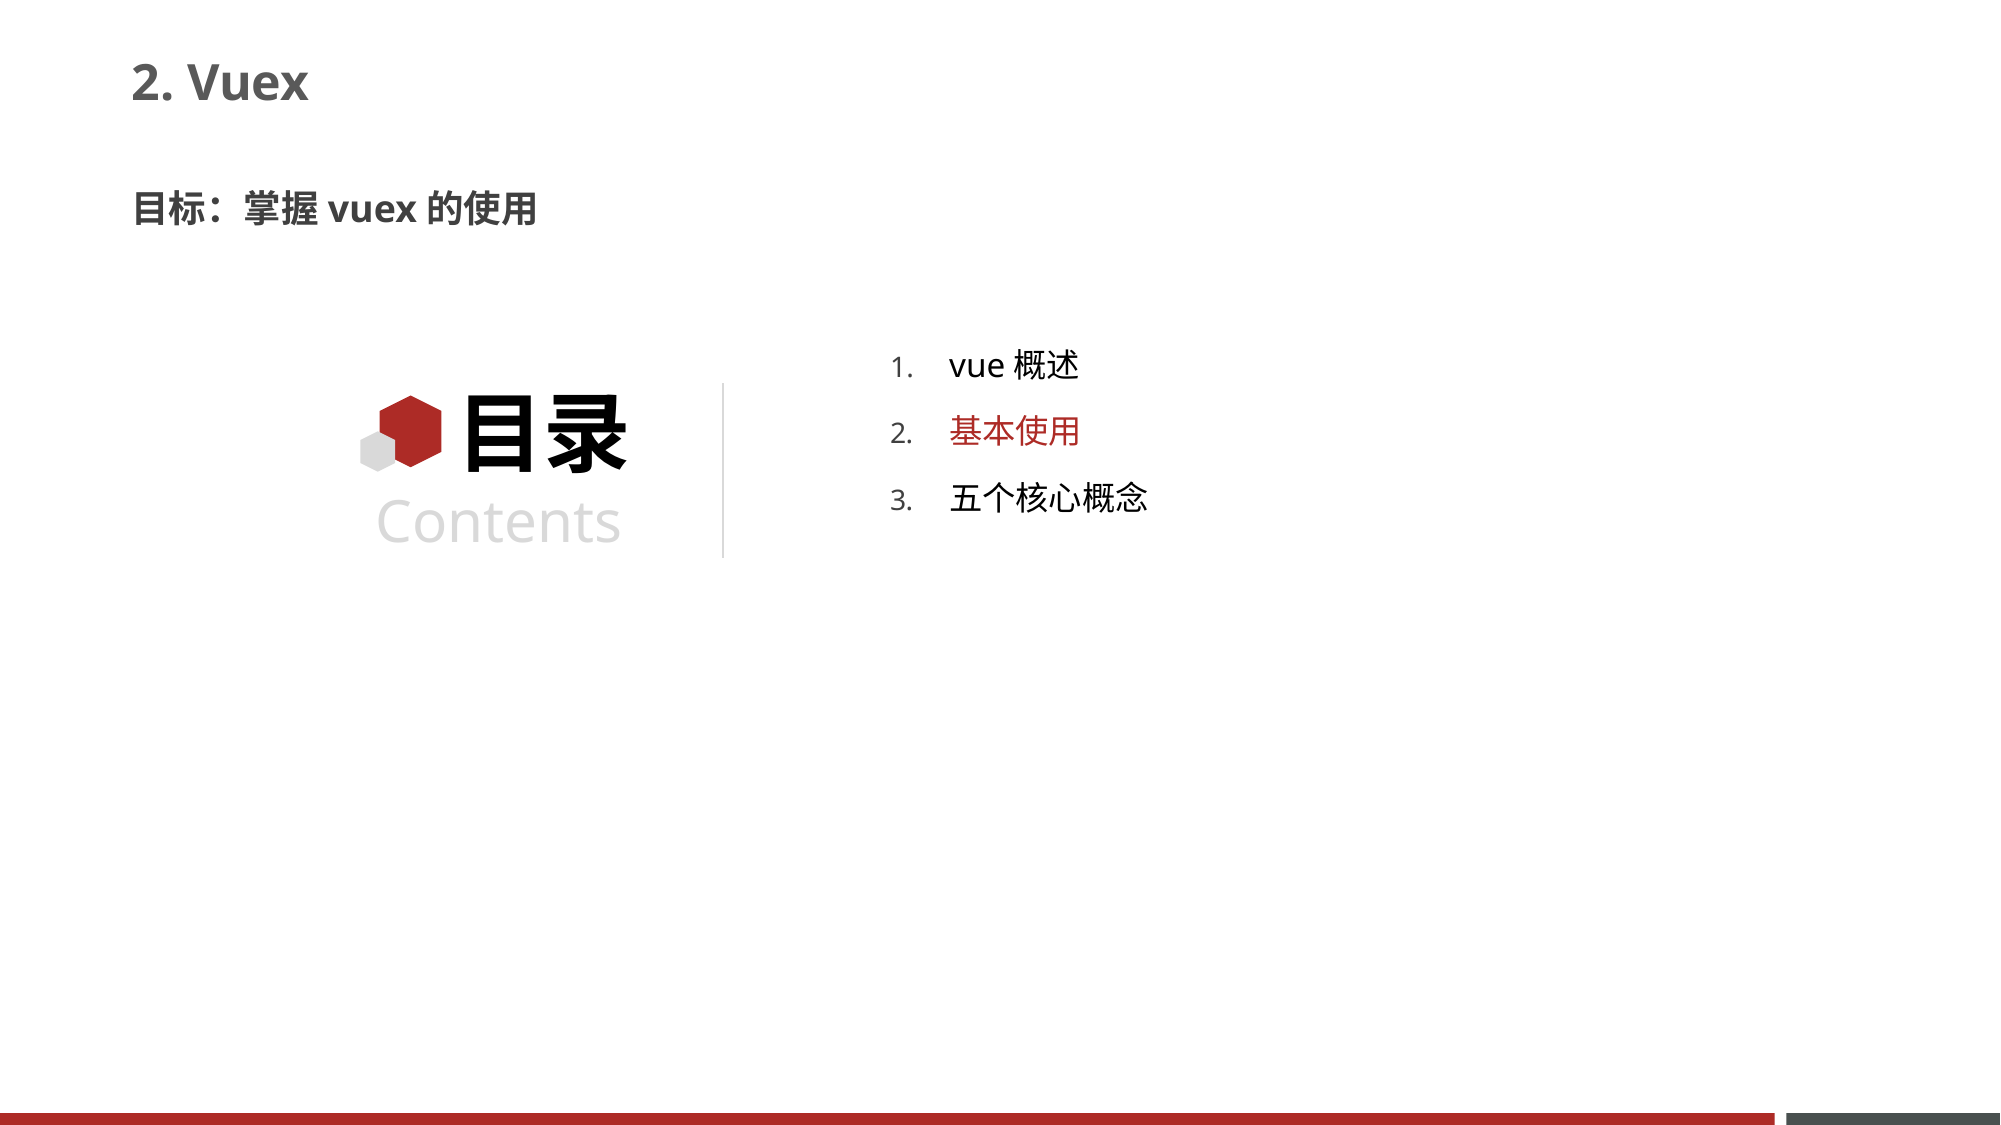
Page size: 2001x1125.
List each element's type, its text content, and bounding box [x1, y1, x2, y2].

list 目标：掌握vuex的使用 [116, 154, 1875, 239]
title 2. Vuex [116, 38, 1556, 124]
list vue概述 基本使用 五个核心概念 [875, 270, 1875, 963]
